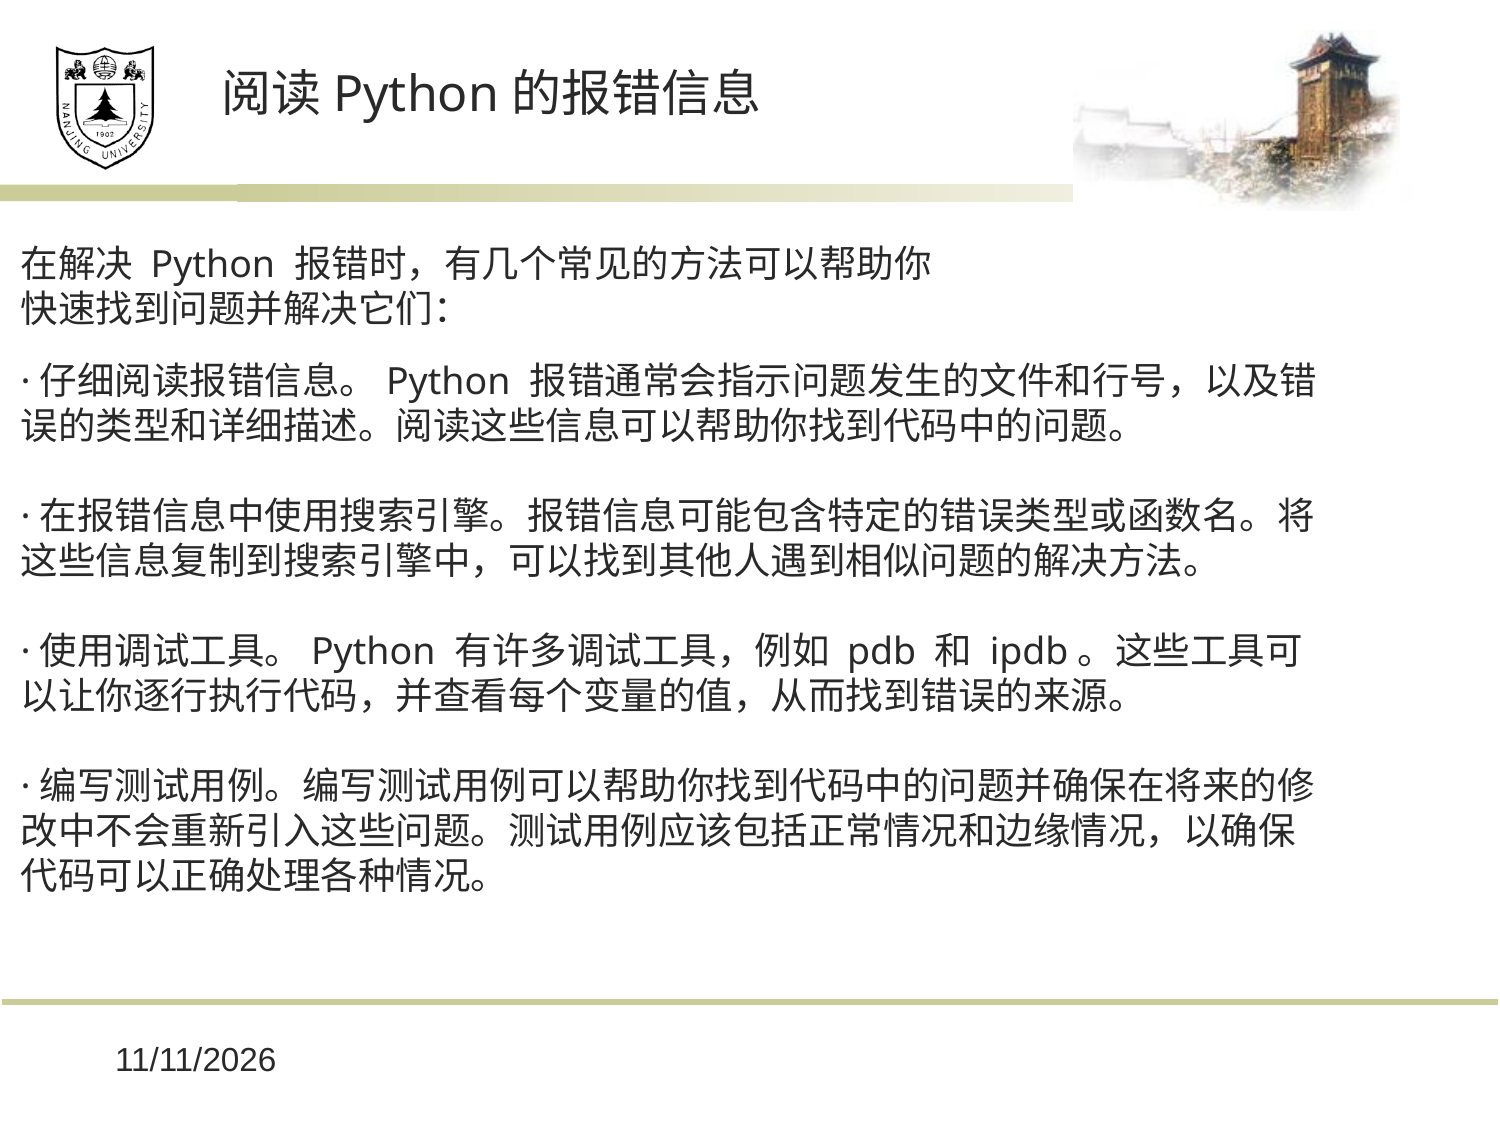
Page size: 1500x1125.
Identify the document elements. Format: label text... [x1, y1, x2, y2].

picture [2, 999, 1498, 1005]
picture [50, 42, 160, 173]
text_box 阅读Python的报错信息 [206, 54, 972, 190]
text_box 在解决 Python 报错时，有几个常见的方法可以帮助你快速找到问题并解决它们： [5, 232, 965, 338]
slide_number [100, 1030, 313, 1107]
text_box ·仔细阅读报错信息。Python 报错通常会指示问题发生的文件和行号，以及错误的类型和详细描述。阅读这些信息可以帮助你找到代码中的问题。 ·在报错信息中使用搜索引擎。报错信息可能包含特定的错误类型或函数名。将这些信息复制到搜索引擎中，可以找到其他人遇到相似问题的解决方法。 ·使用调试工具。Python 有许多调试工具，例如 pdb 和 ipdb。这些工具可以让你逐行执行代码，并查看每个变量的值，从而找到错误的来源。 ·编写测试用例。编写测试用例可以帮助你找到代码中的问题并确保在将来的修改中不会重新引入这些问题。测试用例应该包括正常情况和边缘情况，以确保代码可以正确处理各种情况。 [5, 349, 1334, 905]
picture [1073, 30, 1400, 211]
